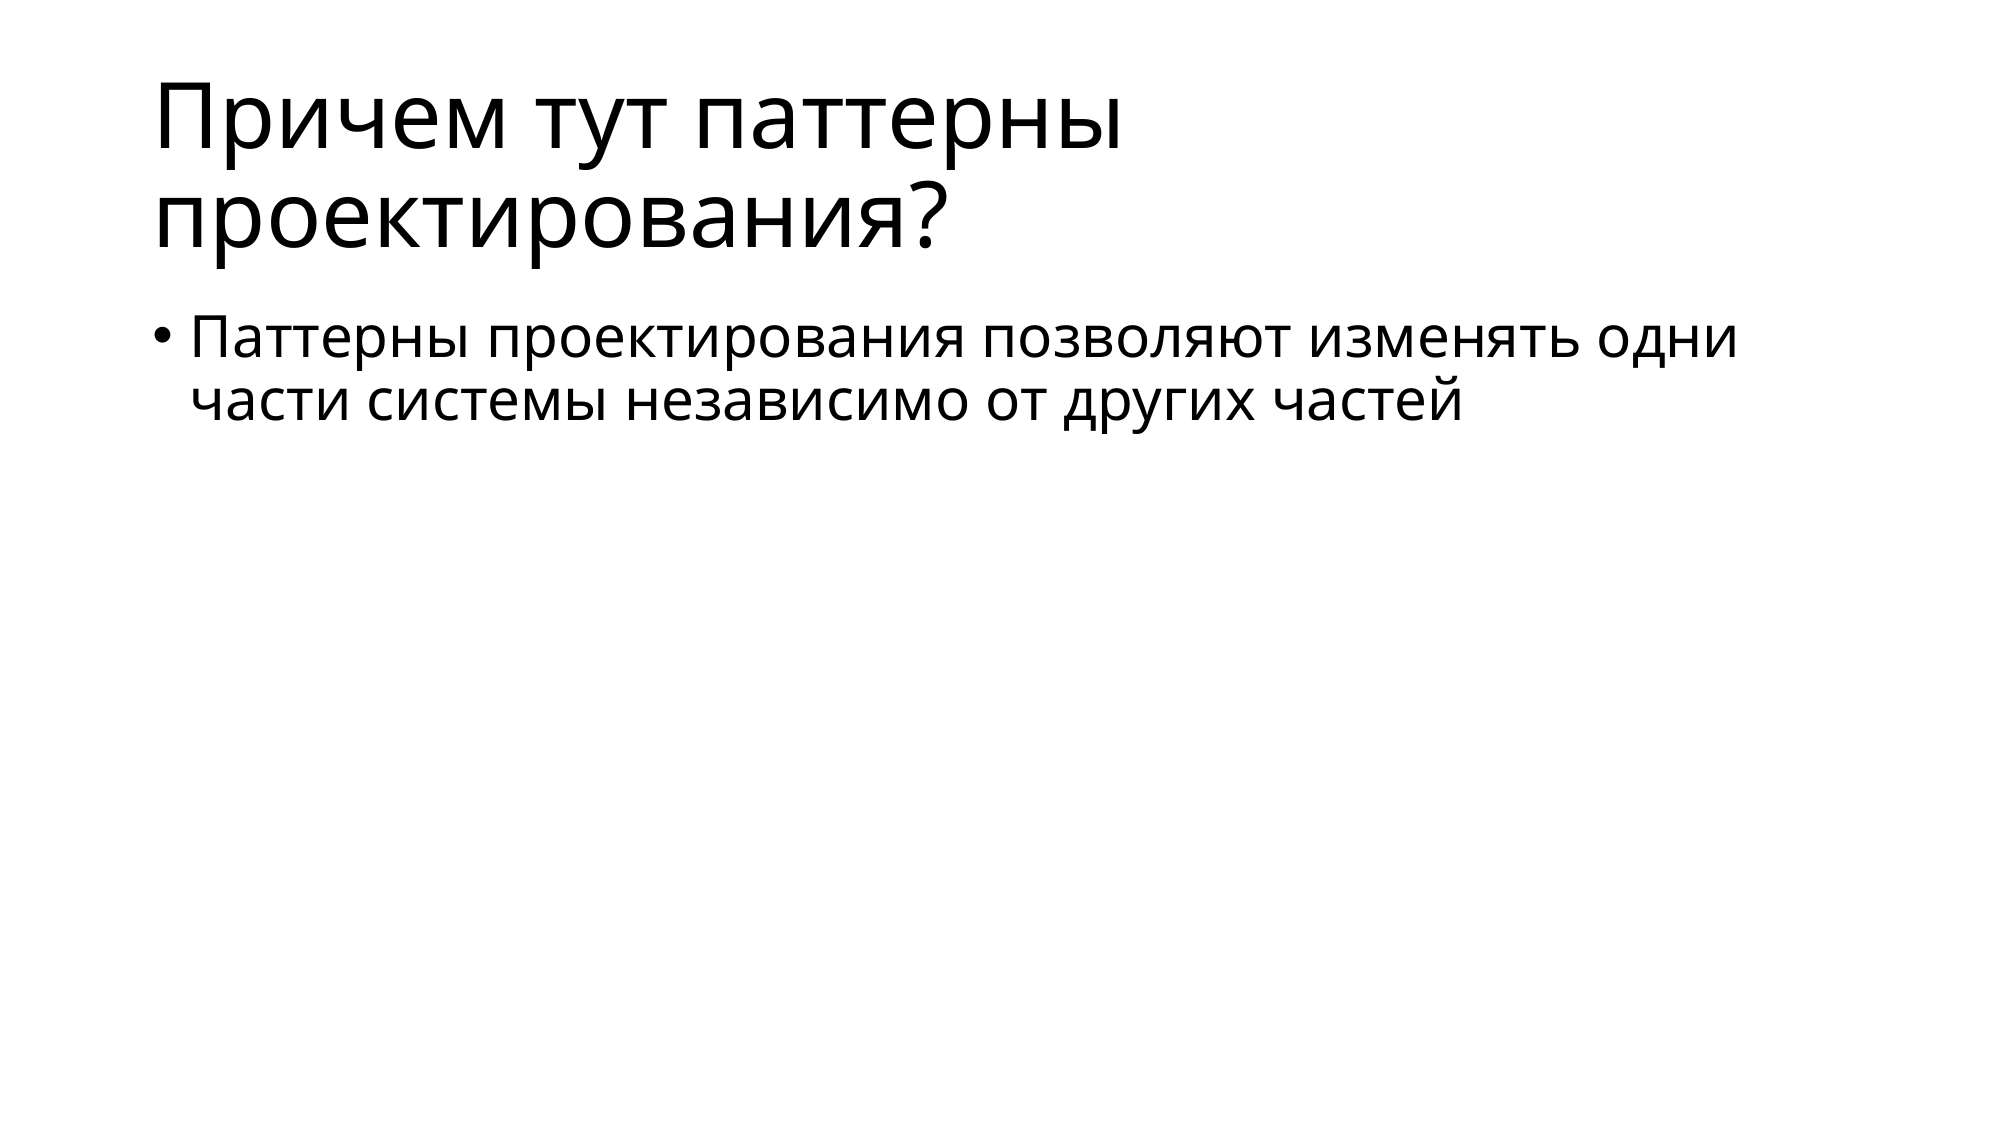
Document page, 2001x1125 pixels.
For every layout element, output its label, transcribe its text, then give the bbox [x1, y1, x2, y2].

list Паттерны проектирования позволяют изменять одни части системы независимо от других частей [137, 299, 1863, 1014]
title Причем тут паттерны проектирования? [137, 59, 1863, 278]
